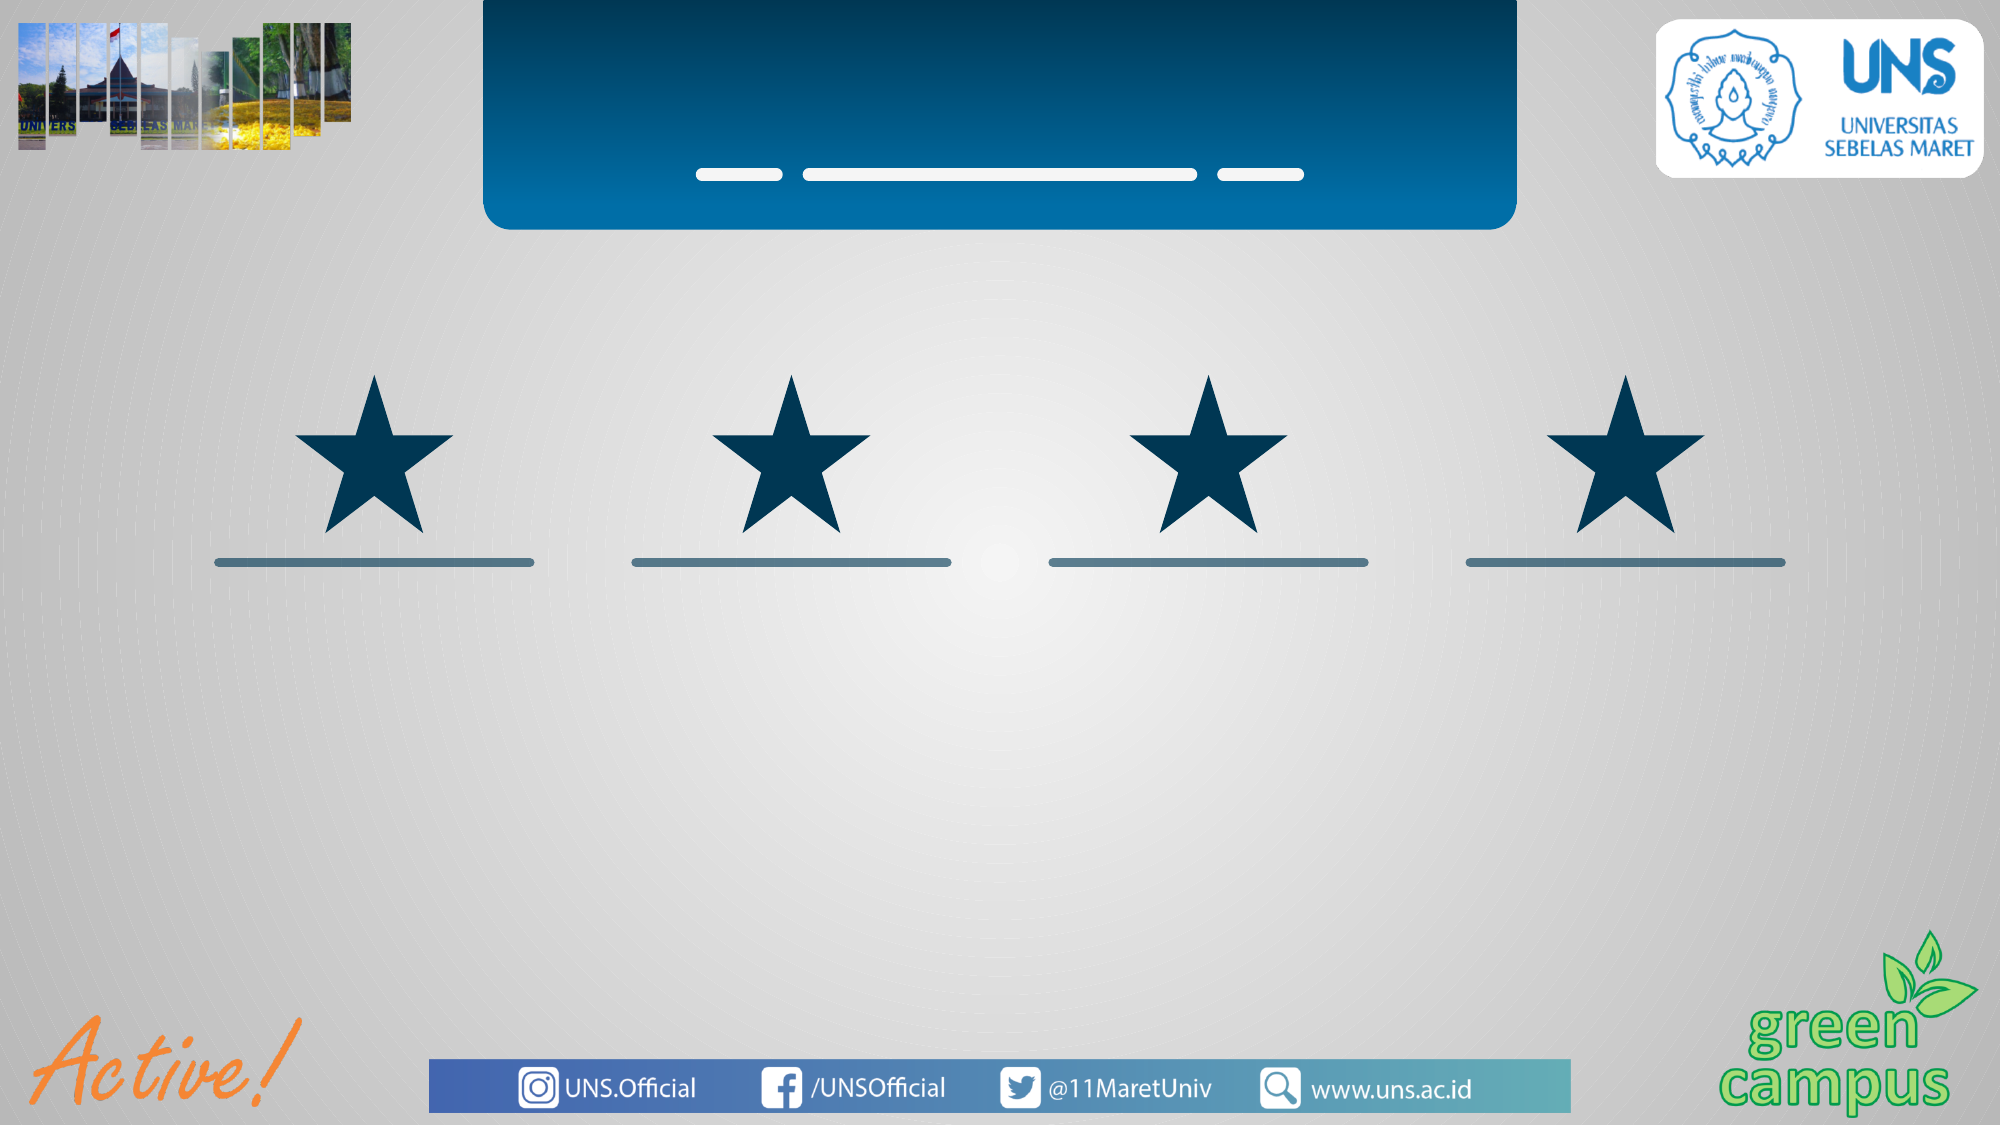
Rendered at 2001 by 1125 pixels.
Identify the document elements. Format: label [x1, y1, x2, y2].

picture [1719, 929, 1979, 1118]
picture [29, 1015, 302, 1107]
picture [429, 1059, 1571, 1113]
picture [1652, 19, 1984, 179]
picture [18, 23, 351, 150]
